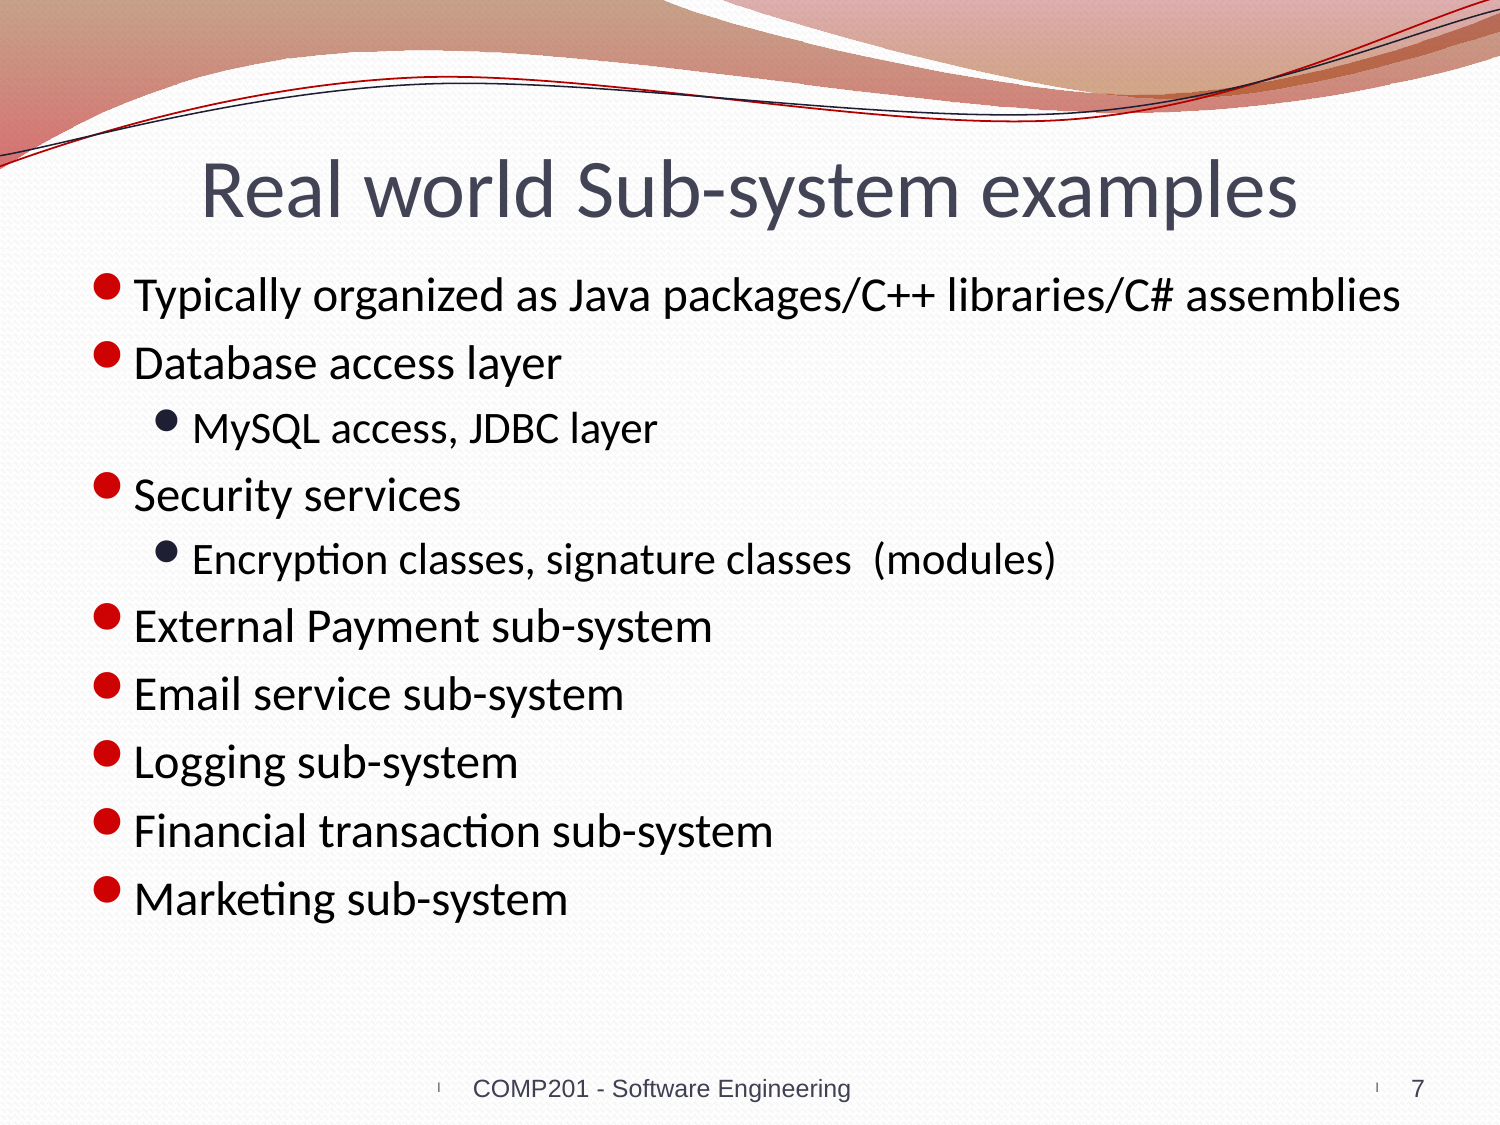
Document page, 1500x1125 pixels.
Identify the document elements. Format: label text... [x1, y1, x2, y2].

footer COMP201 - Software Engineering [437, 1042, 988, 1103]
title Real world Sub-system examples [75, 82, 1425, 235]
slide_number 7 [1299, 1042, 1425, 1103]
list Typically organized as Java packages/C++ libraries/C# assemblies Database access layer MySQL access, JDBC layer Security services Encryption classes, signature classes (modules) External Payment sub-system Email service sub-system Logging sub-system Financial transaction sub-system Marketing sub-system [75, 255, 1425, 976]
